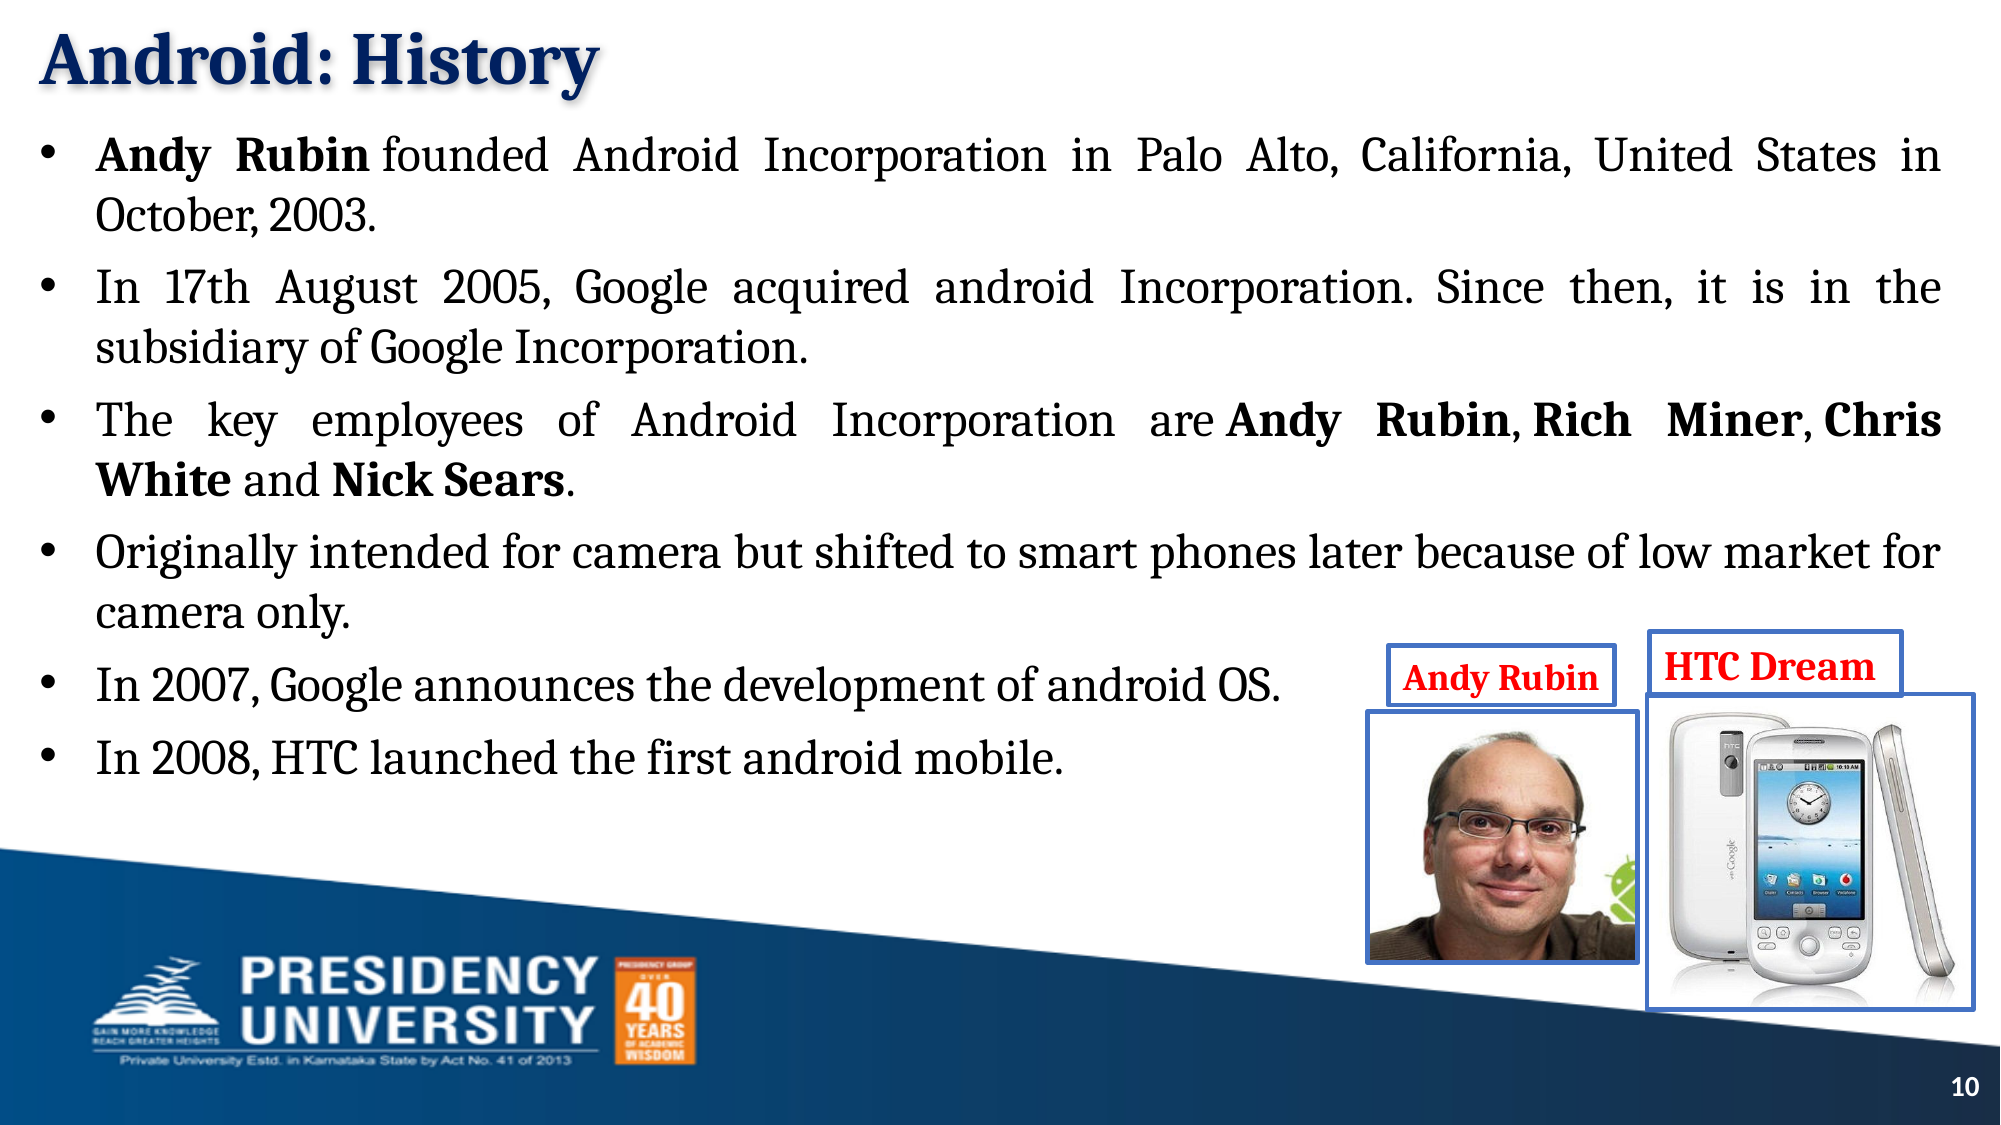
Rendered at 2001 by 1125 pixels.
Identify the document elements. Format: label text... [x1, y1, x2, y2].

slide_number 10 [1544, 1054, 1995, 1115]
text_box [1649, 631, 1971, 1008]
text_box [1367, 645, 1636, 961]
text_box Android: History [24, 10, 1995, 110]
text_box Andy Rubin founded Android Incorporation in Palo Alto, California, United States in October, 2003. In 17th August 2005, Google acquired android Incorporation. Since then, it is in the subsidiary of Google Incorporation. The key employees of Android Incorporation are Andy Rubin, Rich Miner, Chris White and Nick Sears. Originally intended for camera but shifted to smart phones later because of low market for camera only. In 2007, Google announces the development of android OS. In 2008, HTC launched the first android mobile. [24, 114, 1957, 792]
picture [0, 845, 2000, 1125]
